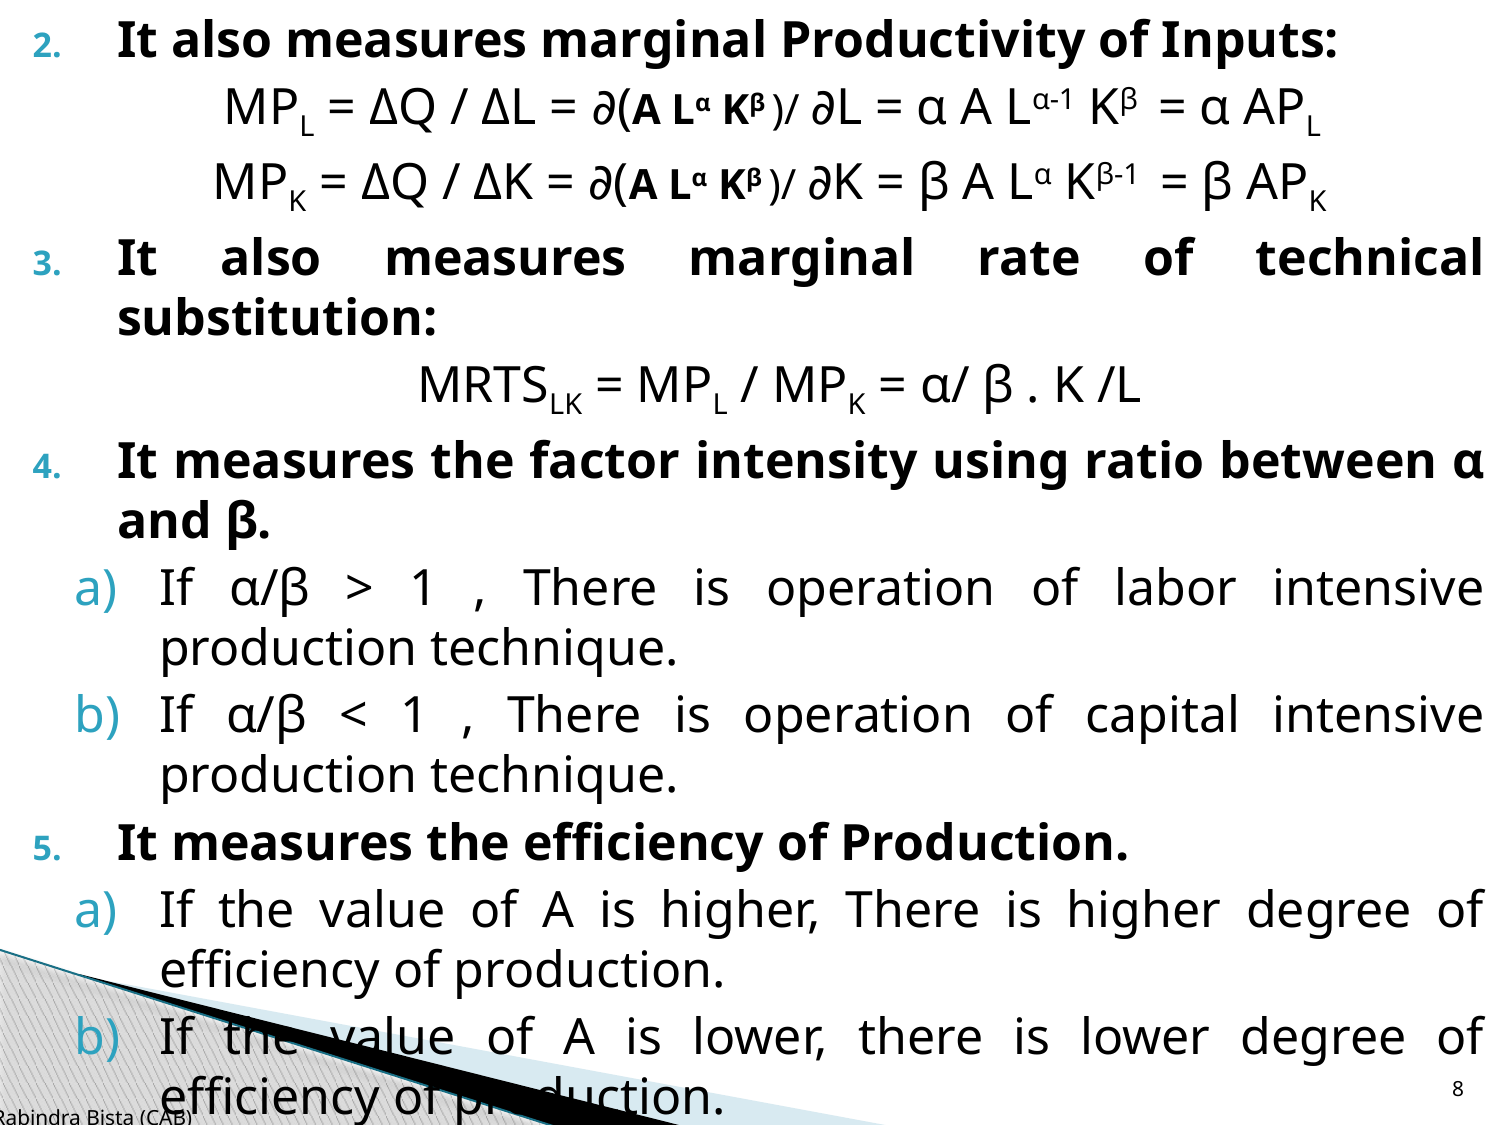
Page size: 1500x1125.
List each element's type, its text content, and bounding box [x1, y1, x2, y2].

slide_number 8 [1418, 1051, 1479, 1112]
list It also measures marginal Productivity of Inputs: MPL = ΔQ / ΔL = ∂(A Lα Kβ )/ ∂L = α A Lα-1 Kβ = α APL MPK = ΔQ / ΔK = ∂(A Lα Kβ )/ ∂K = β A Lα Kβ-1 = β APK It also measures marginal rate of technical substitution: MRTSLK = MPL / MPK = α/ β . K /L It measures the factor intensity using ratio between α and β. If α/β > 1 , There is operation of labor intensive production technique. If α/β < 1 , There is operation of capital intensive production technique. It measures the efficiency of Production. If the value of A is higher, There is higher degree of efficiency of production. If the value of A is lower, there is lower degree of efficiency of production. [0, 0, 1500, 1125]
footer Rabindra Bista (CAB) [0, 1077, 213, 1125]
